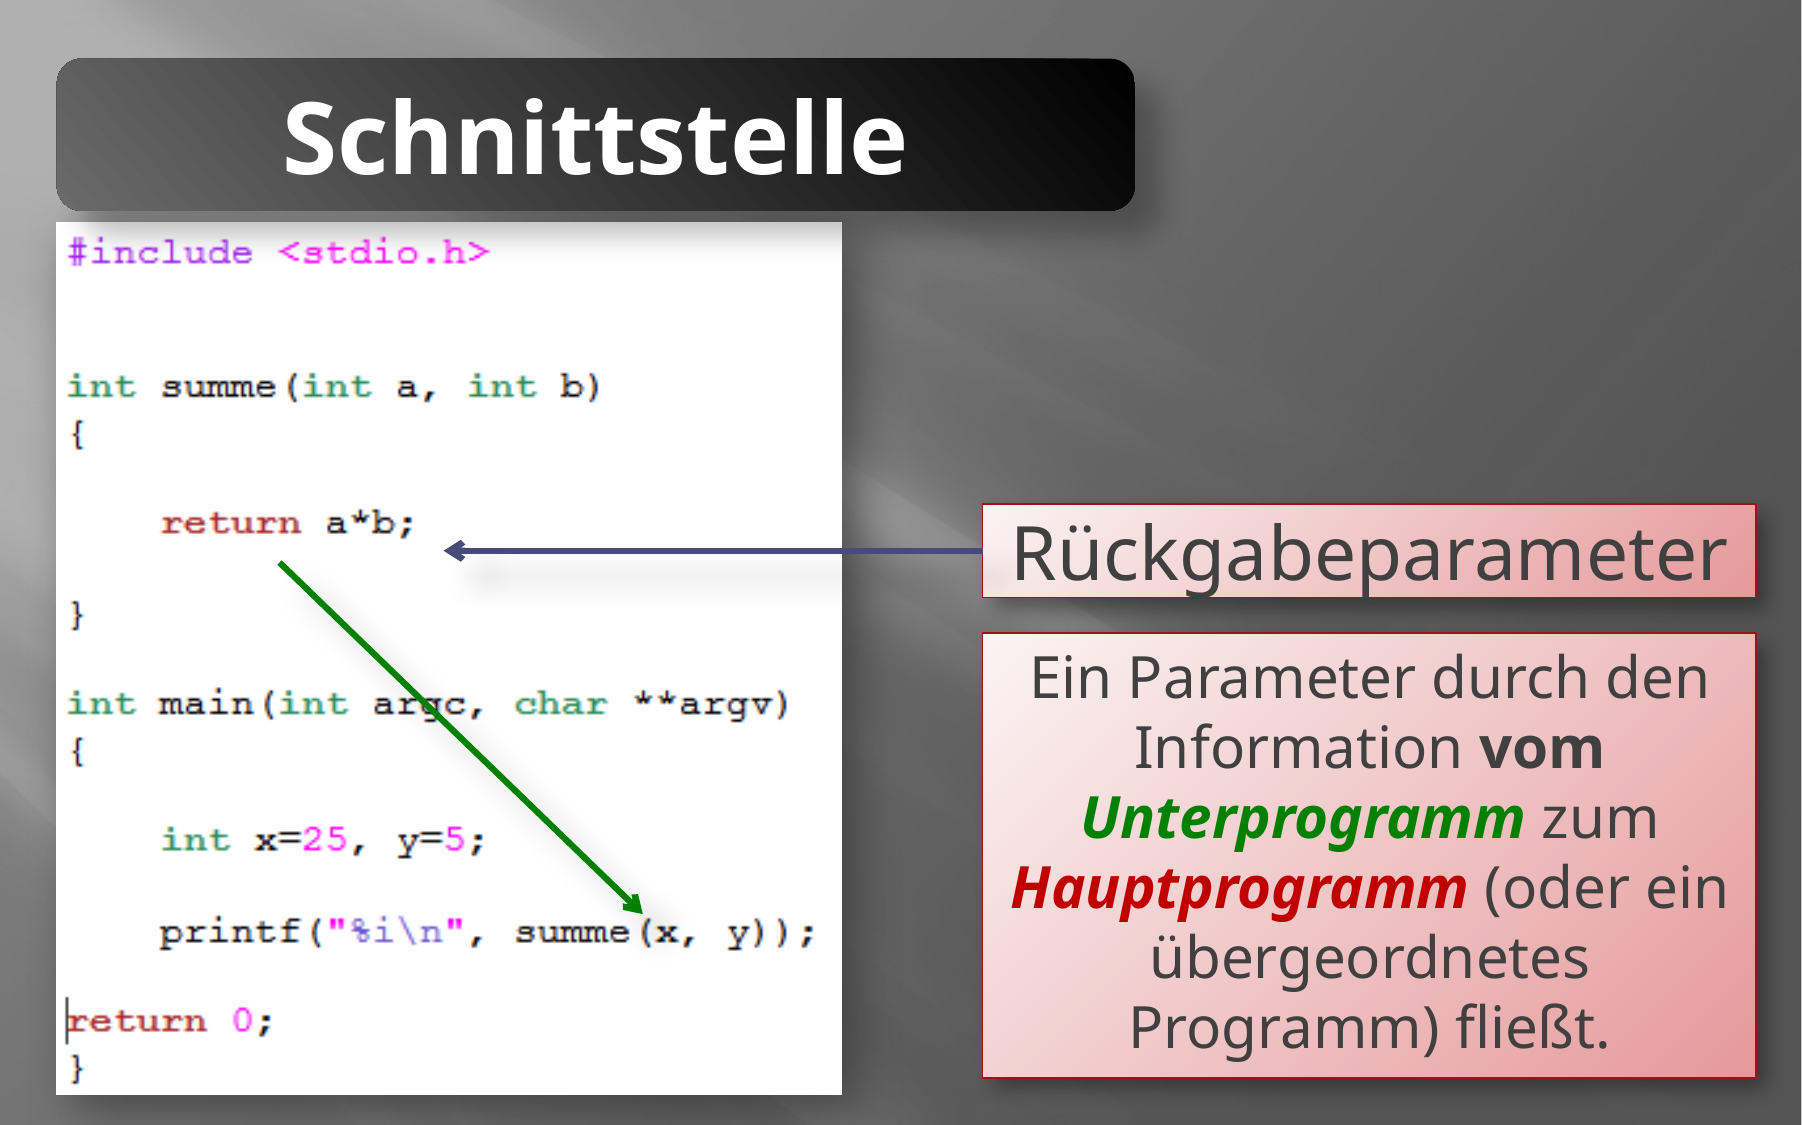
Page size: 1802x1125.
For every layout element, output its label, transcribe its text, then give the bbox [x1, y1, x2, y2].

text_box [279, 562, 644, 915]
text_box Schnittstelle [56, 58, 1135, 211]
picture [56, 222, 843, 1095]
text_box Ein Parameter durch den Information vom Unterprogramm zum Hauptprogramm (oder ein übergeordnetes Programm) fließt. [982, 632, 1757, 1079]
text_box Rückgabeparameter [982, 503, 1757, 598]
